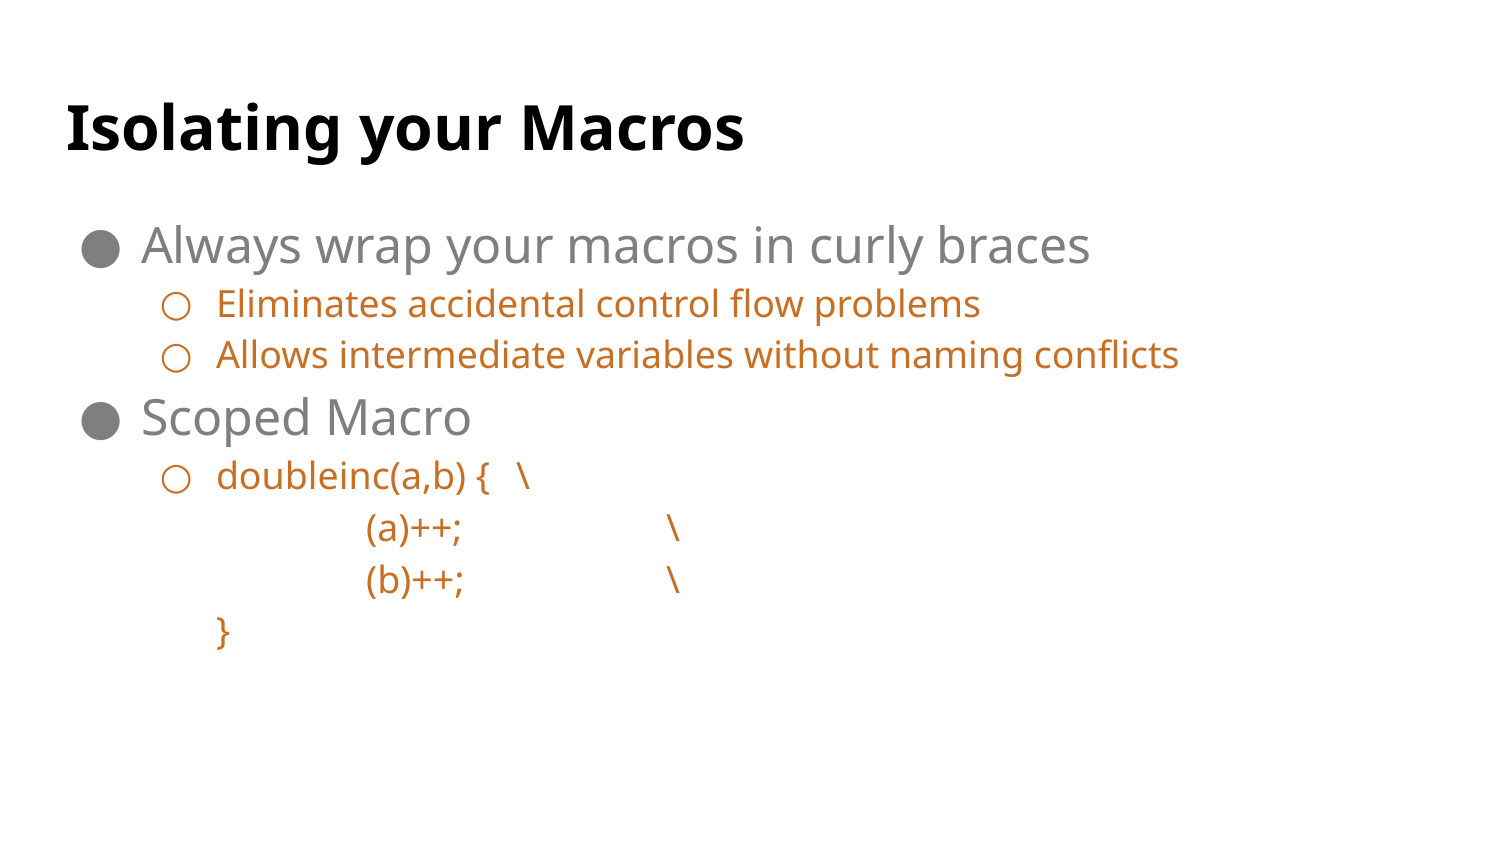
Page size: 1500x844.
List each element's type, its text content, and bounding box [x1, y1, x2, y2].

title Isolating your Macros [51, 72, 1449, 176]
list Always wrap your macros in curly braces Eliminates accidental control flow problems Allows intermediate variables without naming conflicts Scoped Macro doubleinc(a,b) { \ (a)++; \ (b)++; \ } [51, 189, 1449, 750]
